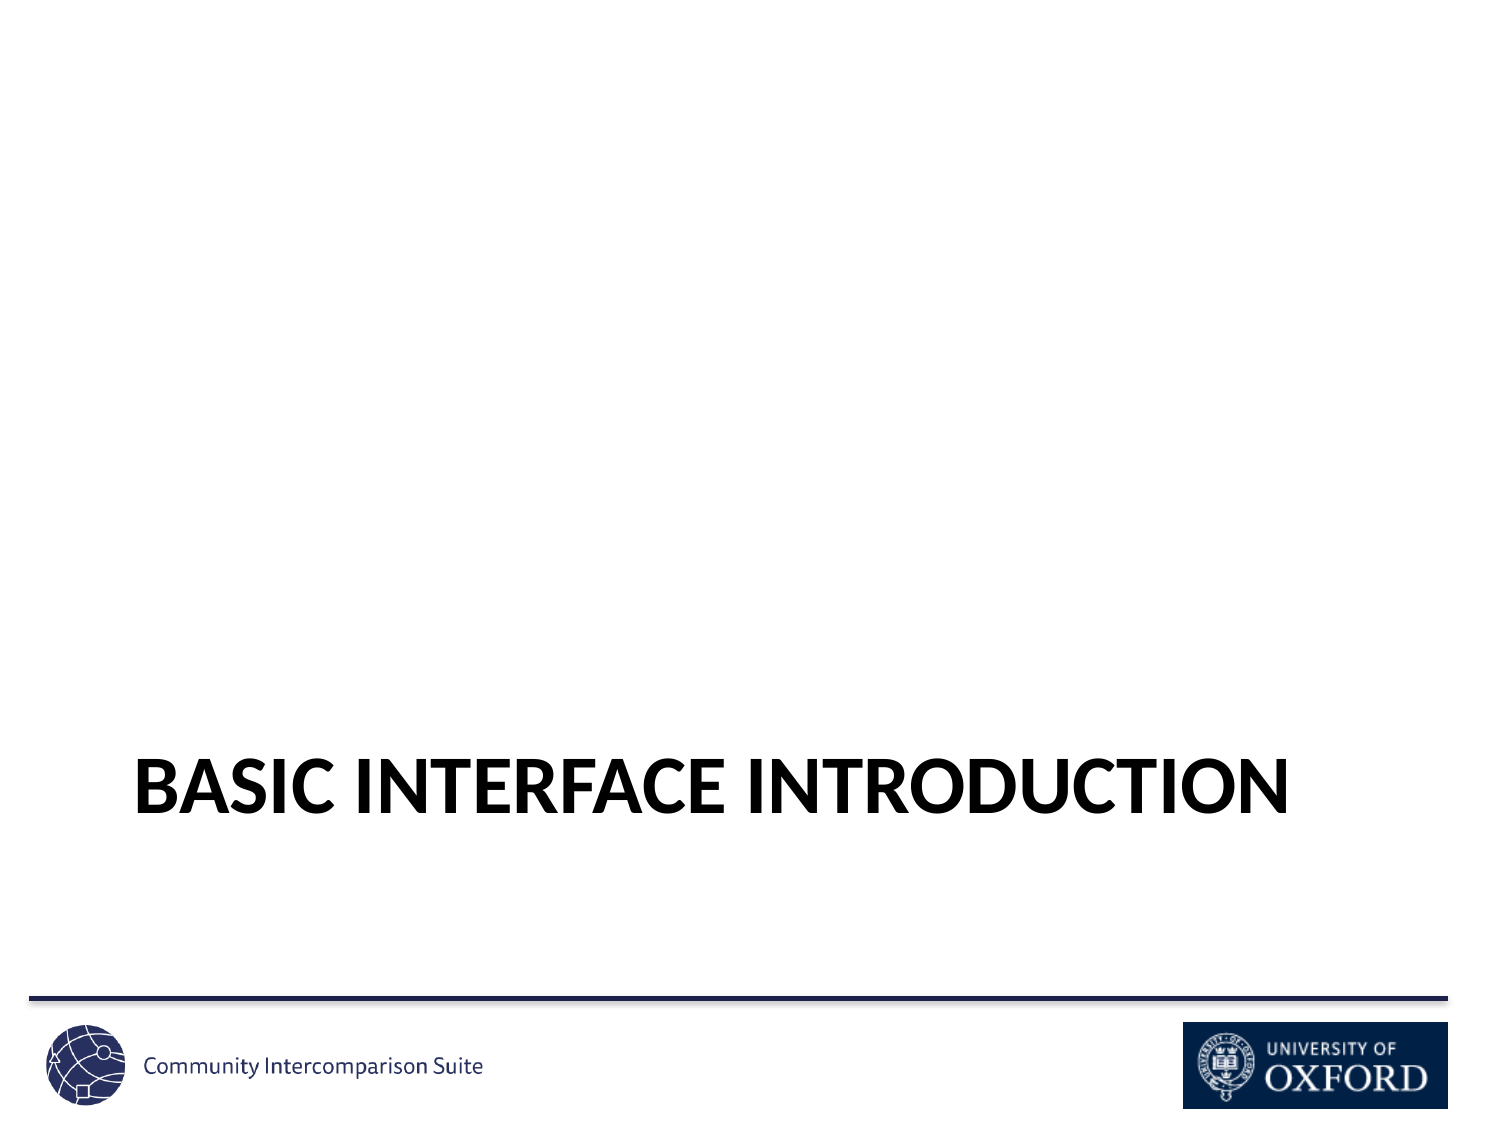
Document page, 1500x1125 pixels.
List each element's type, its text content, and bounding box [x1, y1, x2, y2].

title Basic interface introduction [118, 722, 1394, 947]
picture [1183, 1022, 1449, 1109]
picture [28, 1007, 501, 1124]
